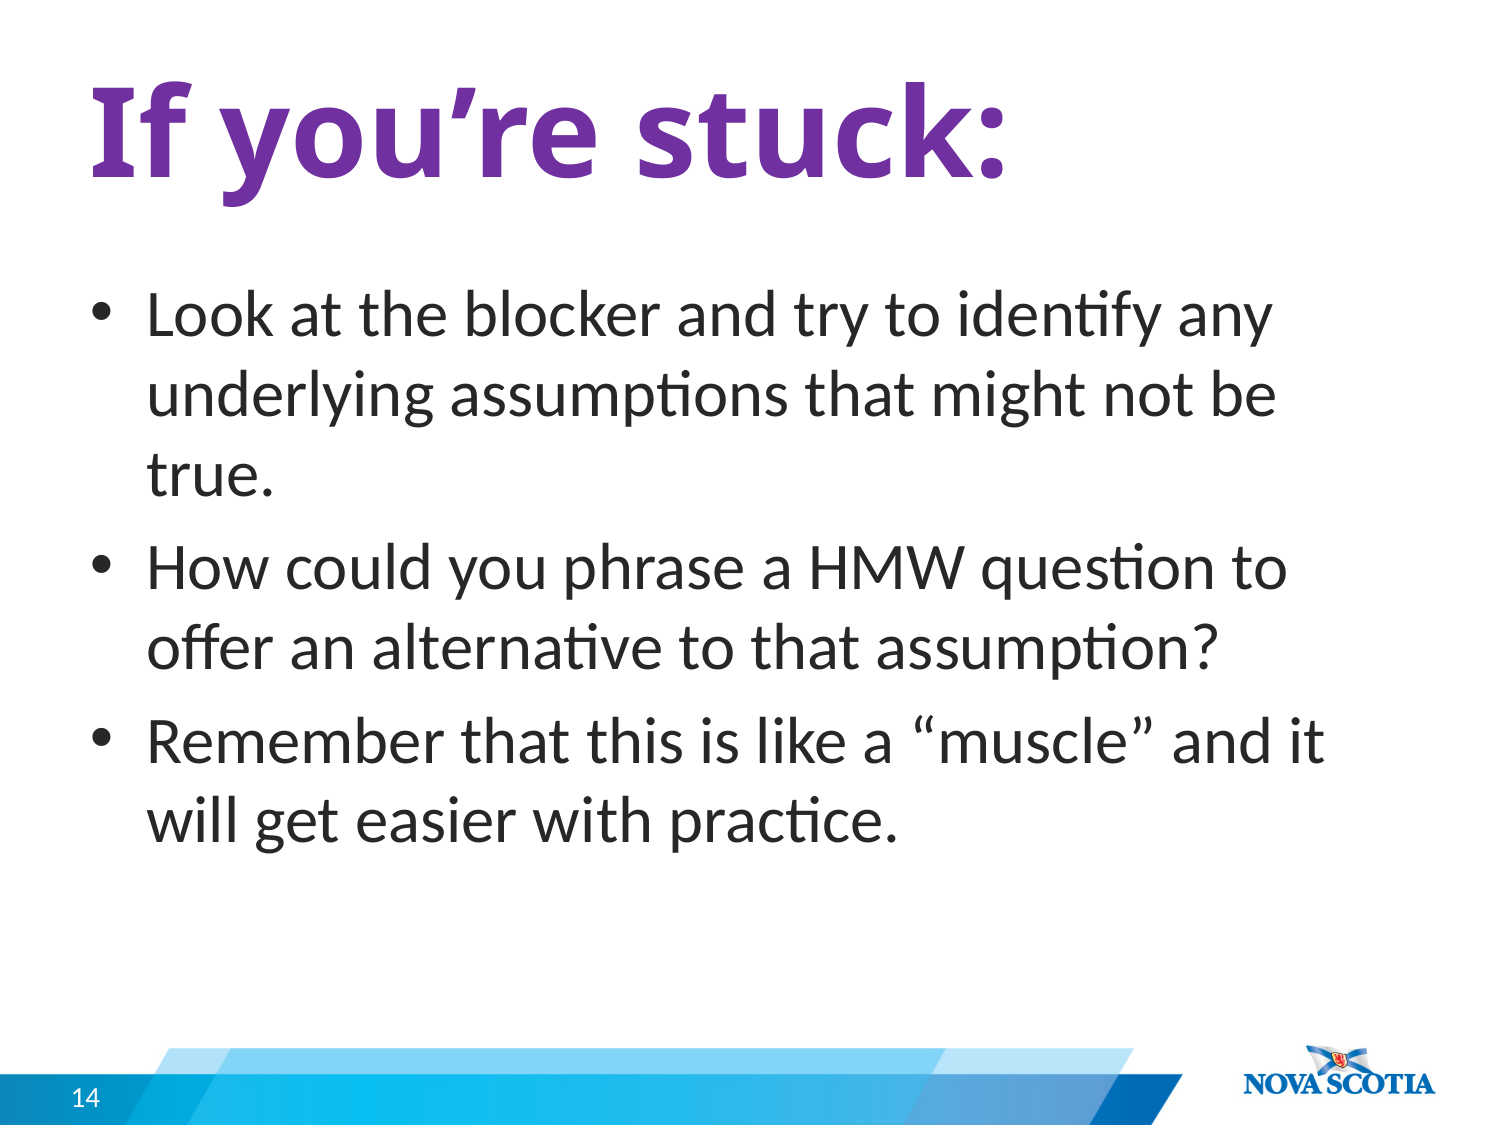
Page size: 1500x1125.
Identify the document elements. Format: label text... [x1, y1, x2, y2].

picture [0, 1, 1499, 1125]
title If you’re stuck: [75, 45, 1425, 233]
list Look at the blocker and try to identify any underlying assumptions that might not be true. How could you phrase a HMW question to offer an alternative to that assumption? Remember that this is like a “muscle” and it will get easier with practice. [75, 262, 1425, 954]
